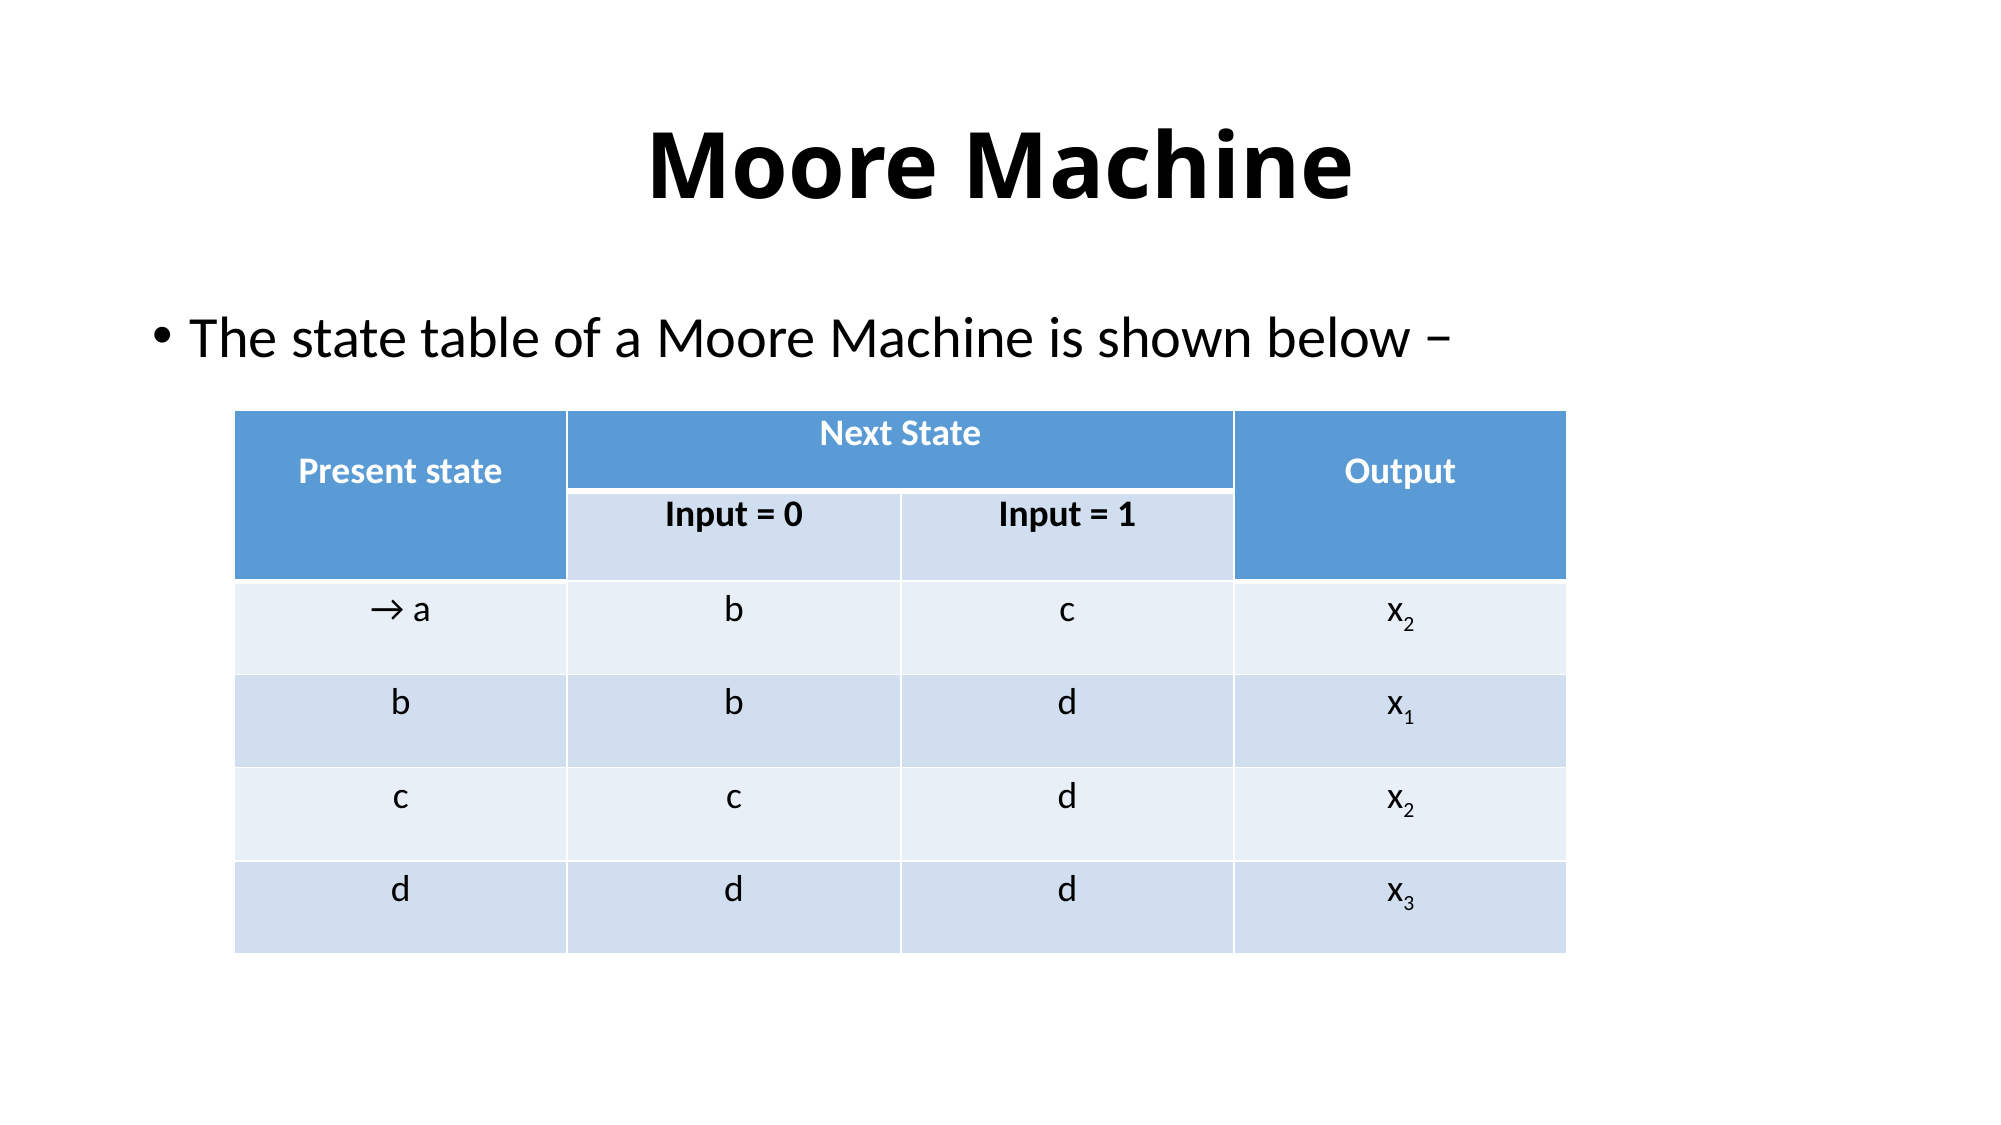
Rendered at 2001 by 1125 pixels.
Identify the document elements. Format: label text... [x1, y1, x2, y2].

list The state table of a Moore Machine is shown below − [137, 299, 1863, 1014]
table_header Next State [568, 411, 1233, 488]
table_cell x2 [1235, 584, 1566, 674]
table_cell d [902, 862, 1233, 953]
table_cell b [235, 675, 566, 767]
table_cell c [902, 582, 1233, 674]
table_header Present state [235, 411, 566, 579]
title Moore Machine [137, 59, 1863, 278]
table_cell → a [235, 584, 566, 674]
table_cell x1 [1235, 675, 1566, 767]
table_cell b [568, 675, 900, 767]
table_cell Input = 0 [568, 494, 900, 580]
table_cell c [568, 768, 900, 860]
table_cell x2 [1235, 768, 1566, 860]
table_cell Input = 1 [902, 494, 1233, 580]
table_cell b [568, 582, 900, 674]
table_cell d [902, 768, 1233, 860]
table_cell x3 [1235, 862, 1566, 953]
table_cell d [568, 862, 900, 953]
table_cell c [235, 768, 566, 860]
table_cell d [235, 862, 566, 953]
table_header Output [1235, 411, 1566, 579]
table_cell d [902, 675, 1233, 767]
